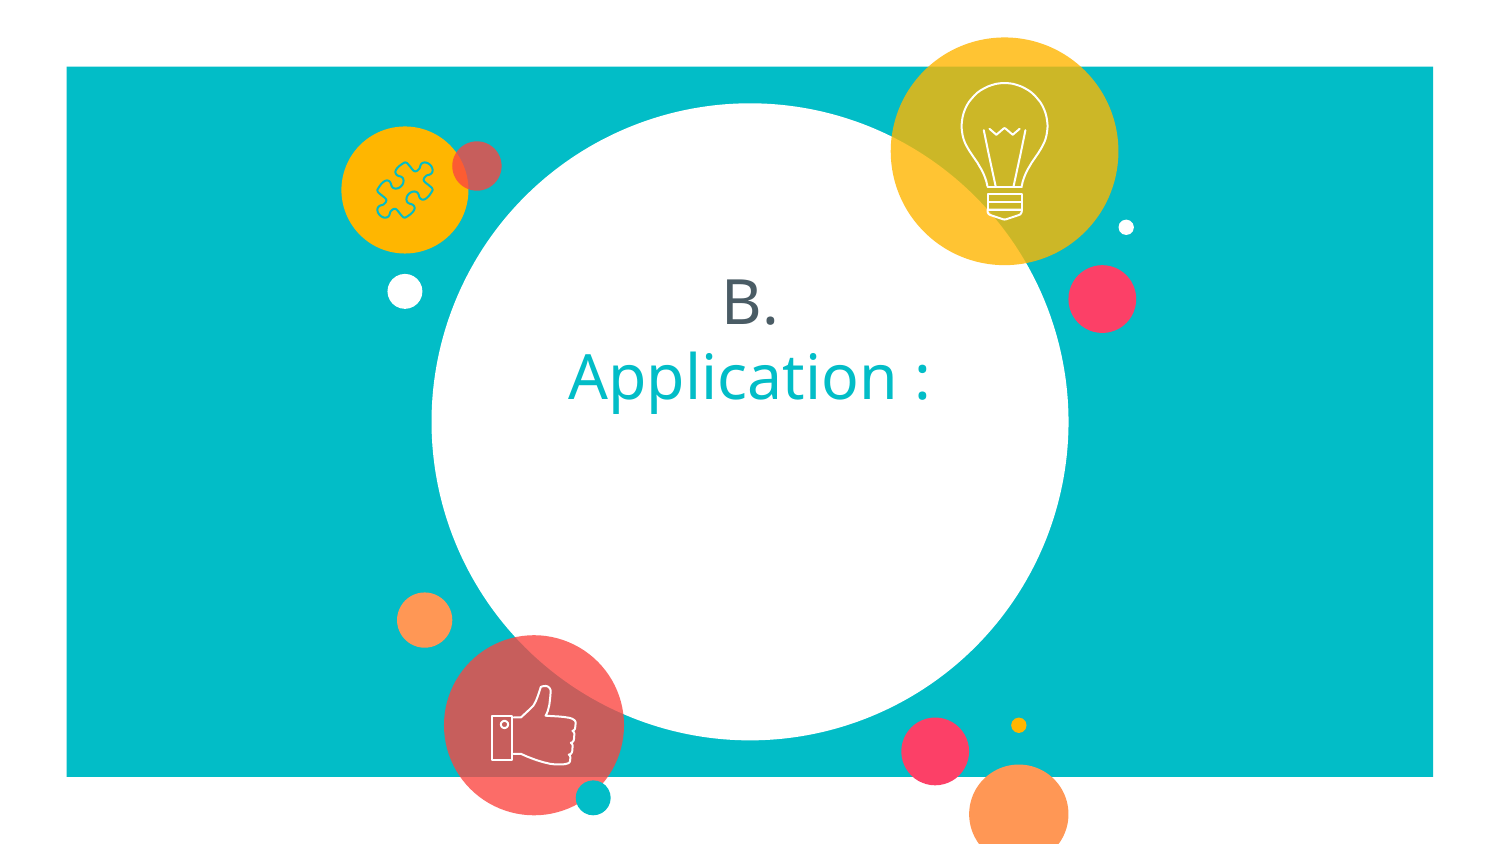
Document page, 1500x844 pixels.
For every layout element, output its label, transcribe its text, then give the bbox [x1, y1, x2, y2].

title B. Application : [473, 312, 1027, 503]
